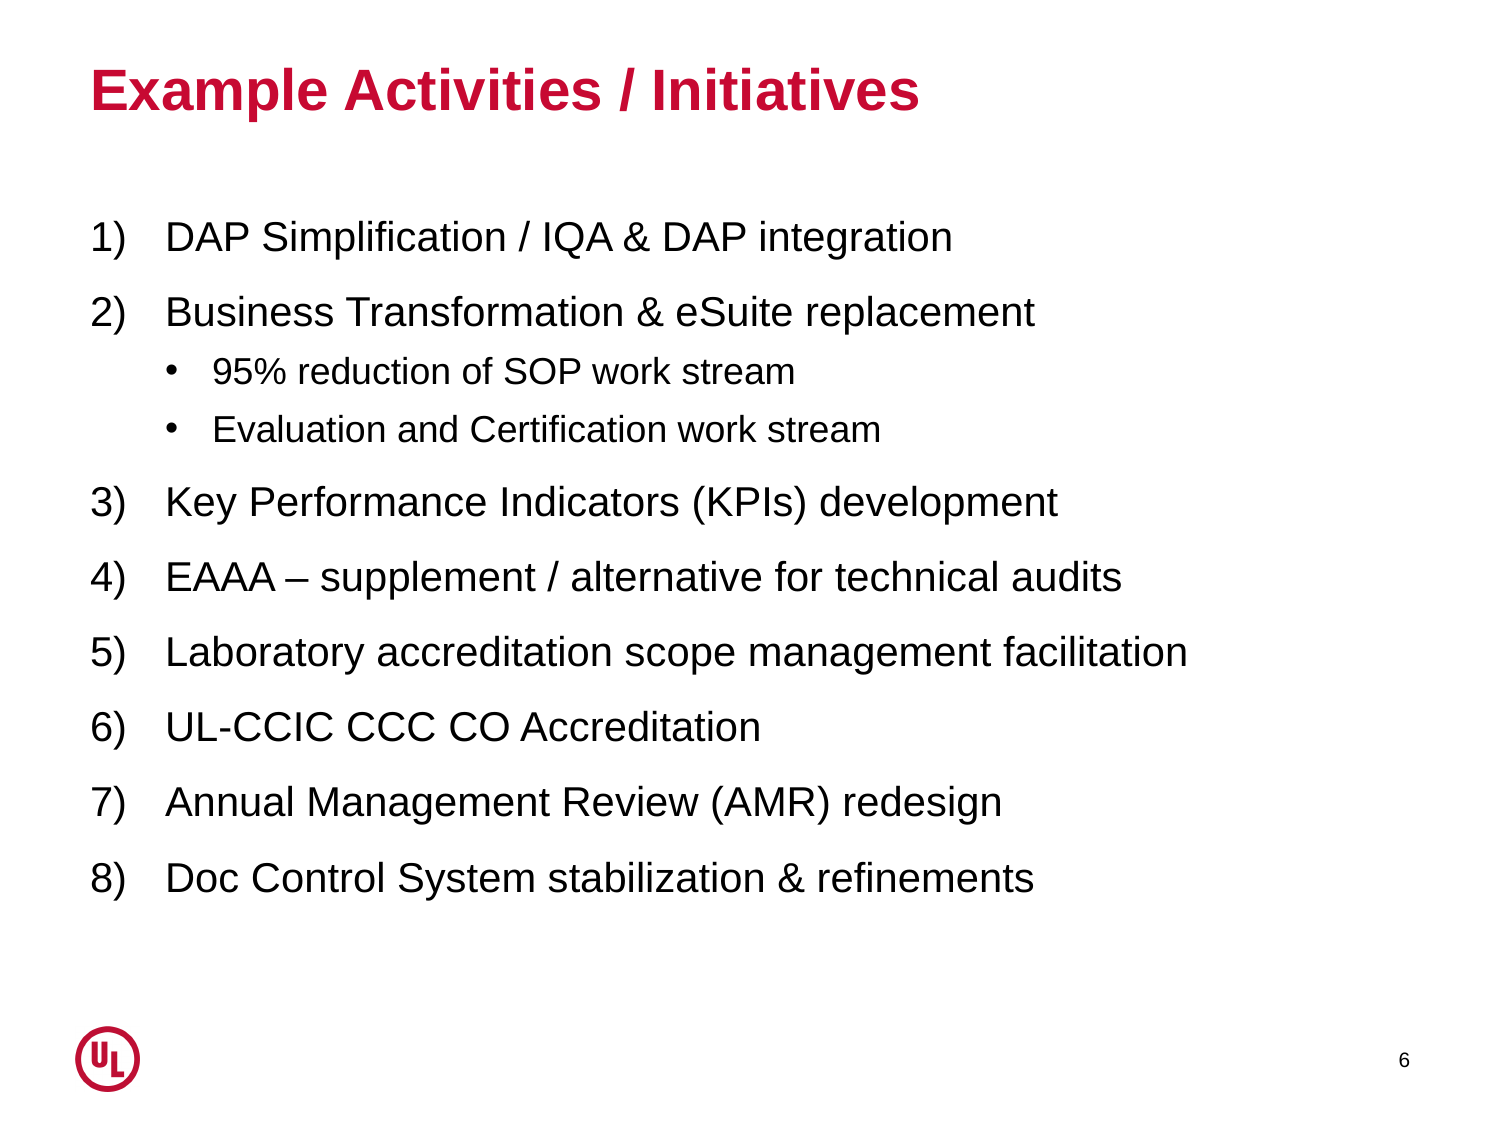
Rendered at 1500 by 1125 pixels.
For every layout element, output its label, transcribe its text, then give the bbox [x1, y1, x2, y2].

picture [75, 1026, 140, 1092]
title Example Activities / Initiatives [75, 45, 1425, 203]
slide_number 6 [1319, 1029, 1425, 1090]
list DAP Simplification / IQA & DAP integration Business Transformation & eSuite replacement 95% reduction of SOP work stream Evaluation and Certification work stream Key Performance Indicators (KPIs) development EAAA – supplement / alternative for technical audits Laboratory accreditation scope management facilitation UL-CCIC CCC CO Accreditation Annual Management Review (AMR) redesign Doc Control System stabilization & refinements [75, 202, 1373, 1005]
